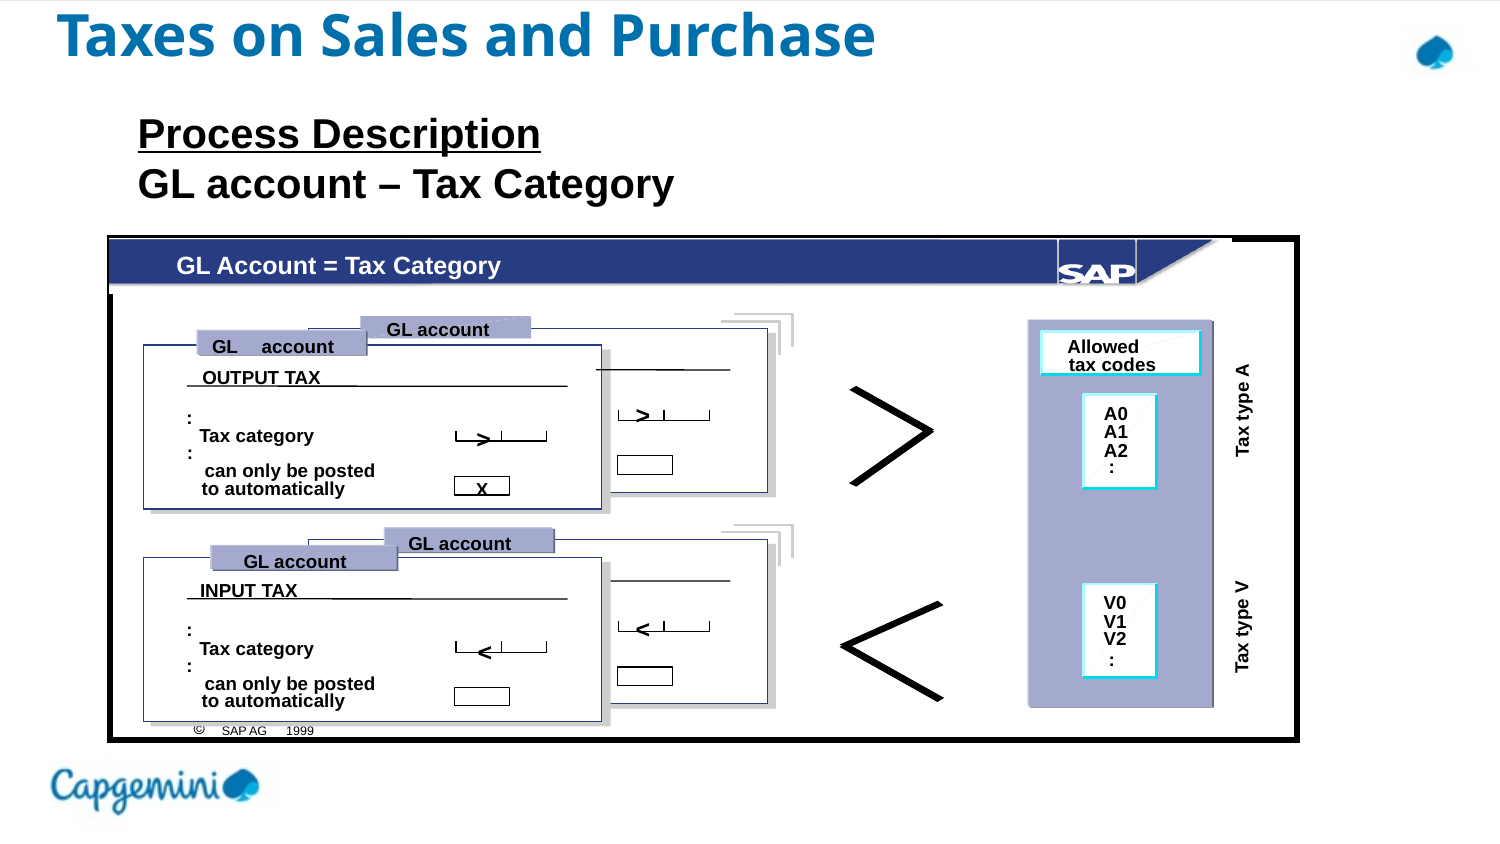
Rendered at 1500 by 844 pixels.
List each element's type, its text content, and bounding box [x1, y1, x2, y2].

title Taxes on Sales and Purchase [56, 6, 1412, 99]
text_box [109, 238, 1298, 742]
picture [0, 0, 1500, 844]
text_box Process Description GL account – Tax Category [122, 99, 873, 215]
